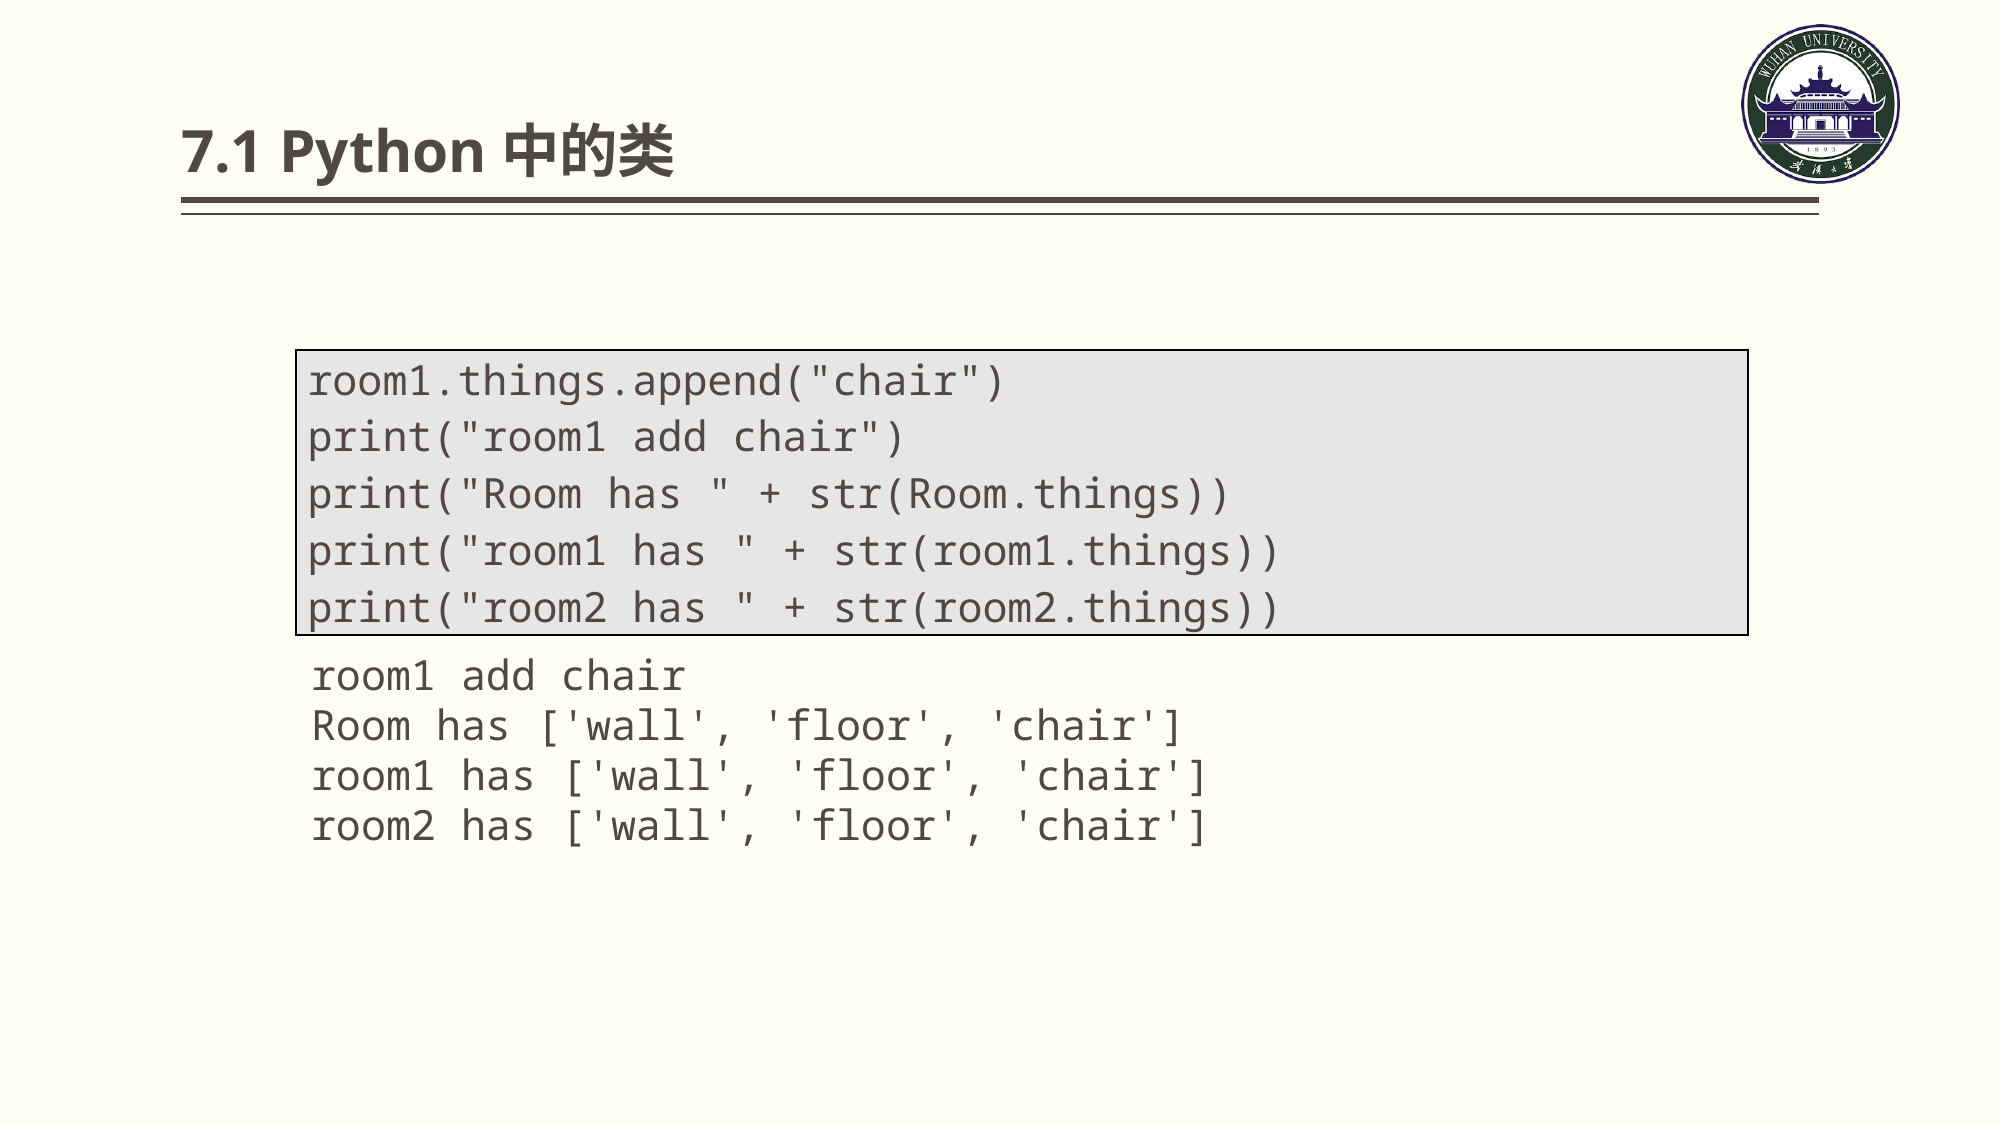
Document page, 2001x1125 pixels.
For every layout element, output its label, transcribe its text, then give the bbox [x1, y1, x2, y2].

text_box room1 add chair Room has ['wall', 'floor', 'chair'] room1 has ['wall', 'floor', 'chair'] room2 has ['wall', 'floor', 'chair'] [296, 641, 1297, 857]
table_header room1.things.append("chair") print("room1 add chair") print("Room has " + str(Room.things)) print("room1 has " + str(room1.things)) print("room2 has " + str(room2.things)) [297, 351, 1747, 634]
title 7.1 Python中的类 [181, 12, 1819, 193]
picture [1819, 24, 1900, 184]
